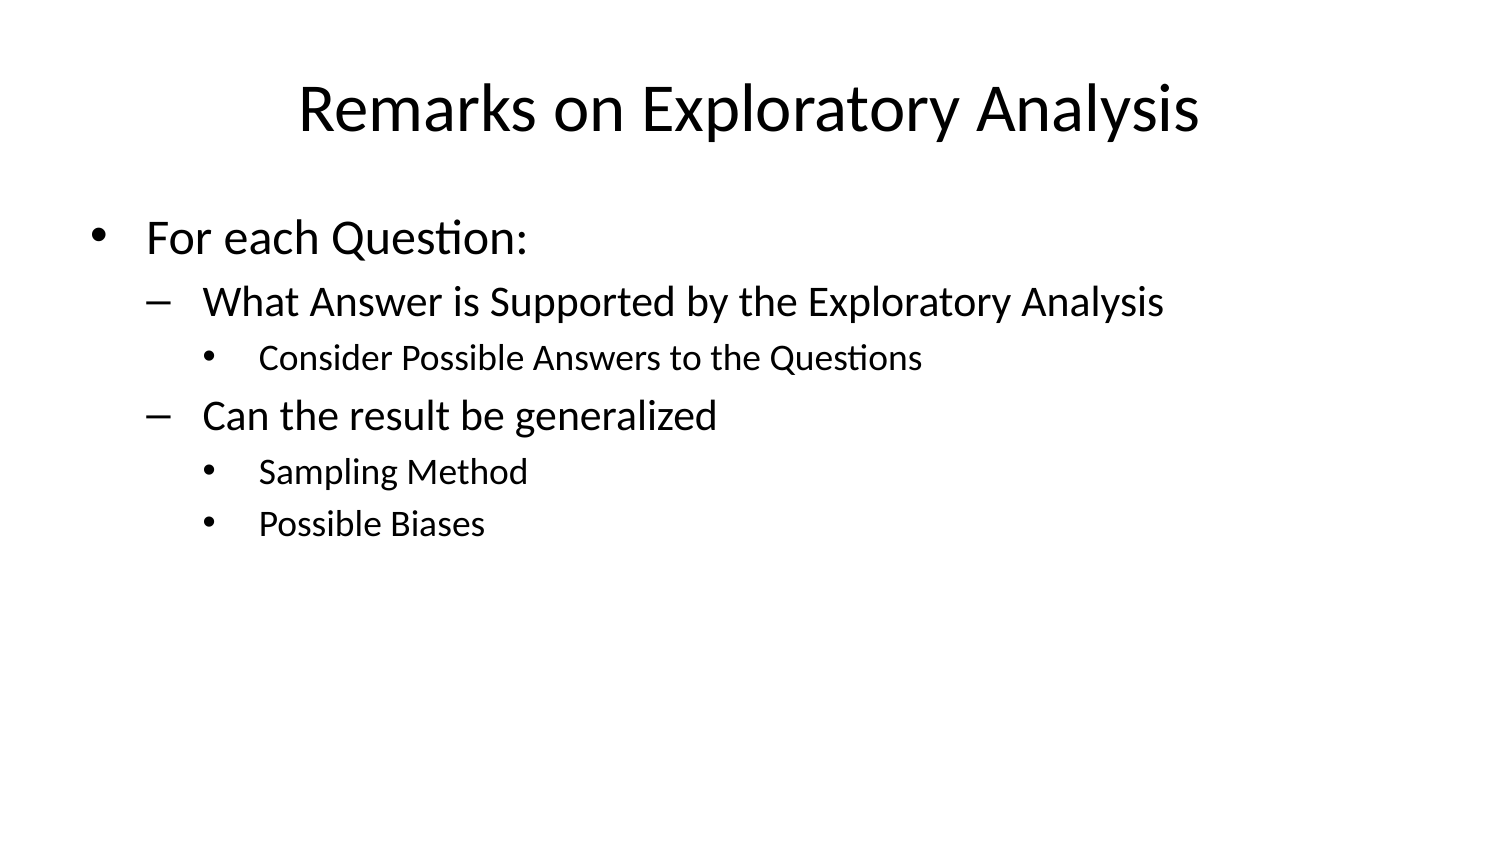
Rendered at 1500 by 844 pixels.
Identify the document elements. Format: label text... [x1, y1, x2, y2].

title Remarks on Exploratory Analysis [75, 33, 1425, 175]
list For each Question: What Answer is Supported by the Exploratory Analysis Consider Possible Answers to the Questions Can the result be generalized Sampling Method Possible Biases [75, 196, 1425, 754]
